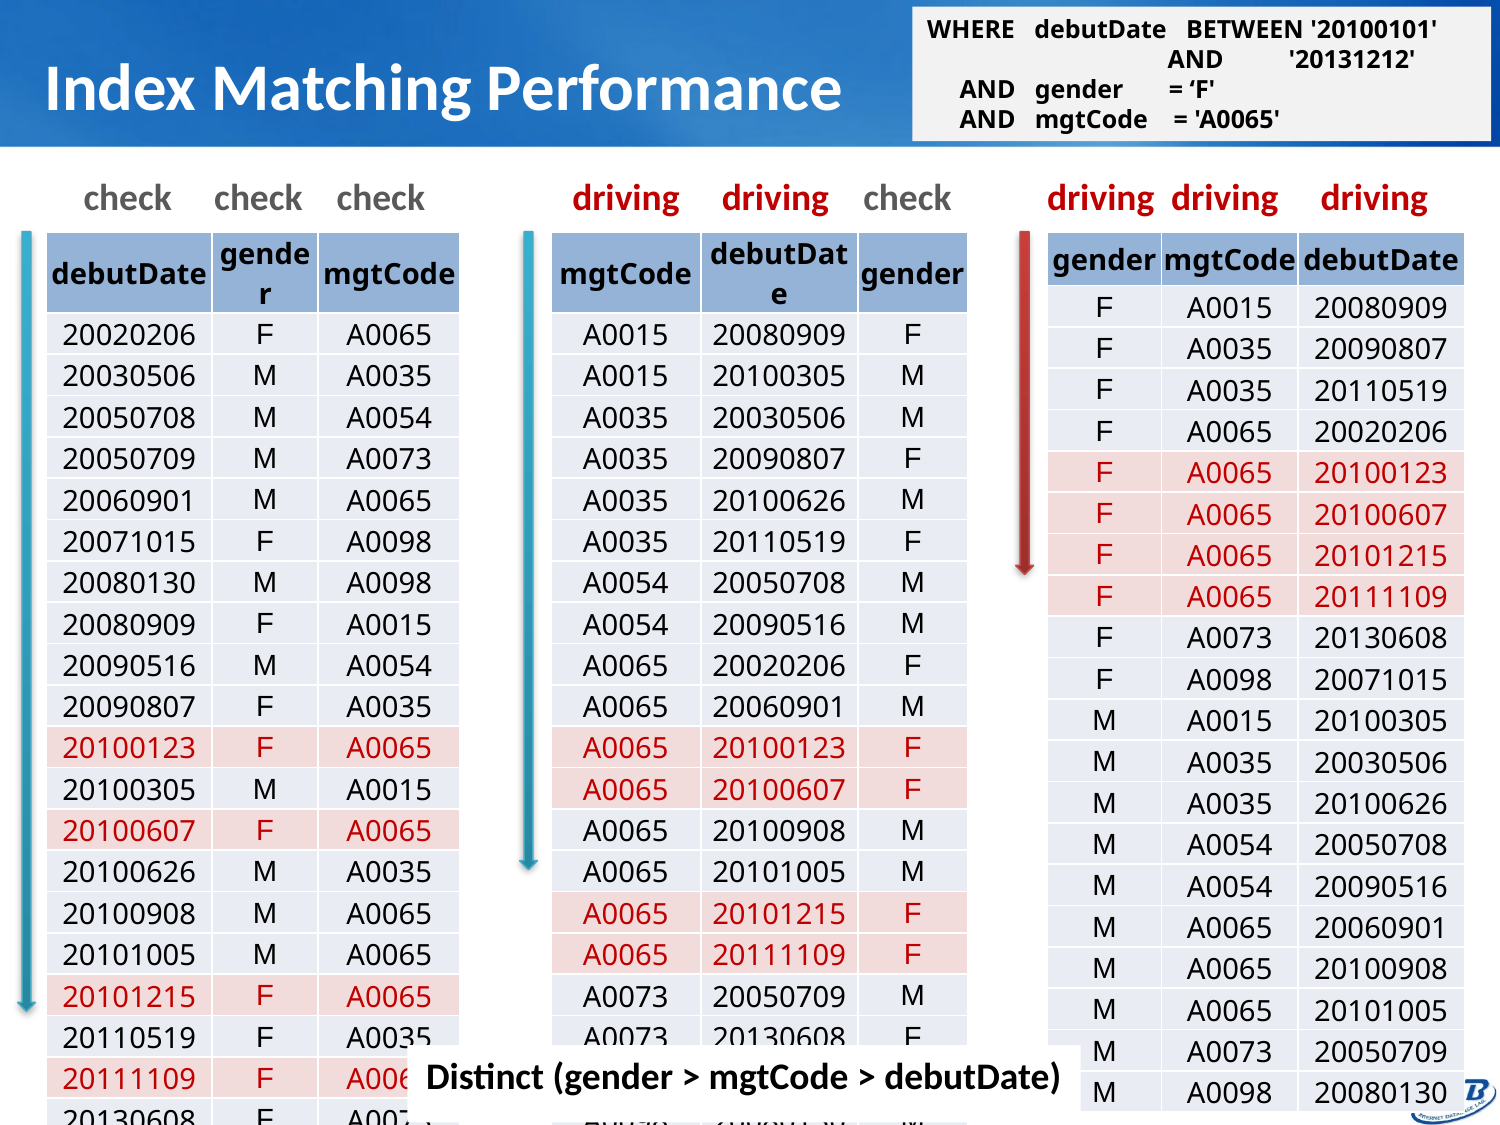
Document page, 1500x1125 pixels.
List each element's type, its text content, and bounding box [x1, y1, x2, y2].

table_cell A0065 [1162, 948, 1297, 987]
table_cell A0015 [552, 355, 700, 395]
table_cell F [1048, 328, 1161, 367]
table_cell 20030506 [47, 355, 211, 395]
table_cell A0065 [1162, 452, 1297, 491]
table_cell 20030506 [702, 396, 857, 436]
table_header mgtCode [1162, 233, 1297, 285]
table_cell 20111109 [702, 934, 857, 973]
table_cell 20090807 [1299, 328, 1464, 367]
table_cell F [859, 1016, 967, 1045]
table_cell 20060901 [47, 479, 211, 519]
table_cell F [859, 727, 967, 767]
table_header mgtCode [319, 233, 459, 312]
table_cell A0035 [1162, 328, 1297, 367]
table_header gender [213, 233, 317, 312]
table_cell 20101215 [1299, 534, 1464, 574]
text_box check check check [45, 165, 463, 226]
table_cell 20100305 [47, 768, 211, 808]
table_cell A0098 [1162, 658, 1297, 698]
table_cell A0065 [319, 1058, 407, 1097]
table_cell A0065 [552, 892, 700, 932]
table_cell 20100123 [47, 727, 211, 767]
table_cell 20111109 [1299, 576, 1464, 615]
table_cell 20110519 [47, 1016, 211, 1056]
table_cell F [859, 438, 967, 477]
table_cell A0035 [552, 396, 700, 436]
table_cell 20101215 [47, 975, 211, 1015]
table_cell 20060901 [1299, 906, 1464, 946]
table_cell 20130608 [1299, 617, 1464, 657]
table_cell F [213, 1099, 317, 1125]
table_cell F [1048, 286, 1161, 326]
table_cell A0065 [319, 810, 459, 849]
text_box WHERE debutDate BETWEEN '20100101' AND '20131212' AND gender = ‘F' AND mgtCode = 'A0065' [912, 6, 1492, 142]
table_header debutDate [47, 233, 211, 312]
table_cell 20050709 [1299, 1030, 1464, 1070]
table_cell A0054 [319, 644, 459, 684]
table_cell A0065 [1162, 989, 1297, 1029]
table_cell A0065 [319, 479, 459, 519]
table_cell 20071015 [1299, 658, 1464, 698]
table_cell 20110519 [702, 520, 857, 560]
table_cell F [859, 934, 967, 973]
table_cell 20050708 [702, 562, 857, 601]
table_cell M [213, 396, 317, 436]
table_cell A0065 [552, 768, 700, 808]
table_cell A0035 [1162, 741, 1297, 781]
table_cell M [1048, 906, 1161, 946]
table_cell A0065 [319, 975, 459, 1015]
table_cell A0054 [1162, 865, 1297, 905]
table_cell 20100626 [1299, 782, 1464, 822]
table_cell 20110519 [1299, 369, 1464, 409]
table_cell A0035 [319, 851, 459, 891]
table_cell M [213, 562, 317, 601]
table_cell A0035 [1162, 782, 1297, 822]
table_cell 20111109 [47, 1058, 211, 1097]
table_cell M [1048, 865, 1161, 905]
text_box [1015, 230, 1035, 575]
table_cell A0065 [319, 892, 459, 932]
table_cell 20020206 [47, 314, 211, 353]
table_cell A0065 [552, 851, 700, 891]
table_cell 20101215 [702, 892, 857, 932]
table_cell M [213, 934, 317, 973]
table_cell 20100626 [47, 851, 211, 891]
table_cell 20050708 [1299, 824, 1464, 863]
table_cell M [213, 851, 317, 891]
table_cell 20130608 [47, 1099, 211, 1125]
table_cell F [213, 1016, 317, 1056]
table_cell A0065 [552, 644, 700, 684]
table_cell F [213, 603, 317, 643]
table_cell 20080909 [702, 314, 857, 353]
table_cell M [859, 851, 967, 891]
table_cell M [1048, 741, 1161, 781]
table_cell 20100607 [47, 810, 211, 849]
table_cell A0015 [1162, 700, 1297, 739]
picture [0, 0, 1500, 1125]
table_cell M [1048, 989, 1161, 1029]
table_cell F [859, 520, 967, 560]
table_header mgtCode [552, 233, 700, 312]
table_cell 20090516 [1299, 865, 1464, 905]
table_cell M [859, 603, 967, 643]
table_cell A0073 [552, 975, 700, 1015]
table_cell 20090807 [702, 438, 857, 477]
table_cell F [1048, 493, 1161, 533]
table_cell F [213, 314, 317, 353]
table_cell F [213, 1058, 317, 1097]
table_cell A0073 [1162, 1030, 1297, 1070]
title Index Matching Performance [29, 19, 1471, 149]
text_box [16, 230, 37, 1012]
table_cell F [1048, 452, 1161, 491]
table_cell F [859, 892, 967, 932]
table_cell F [213, 520, 317, 560]
table_header gender [1048, 233, 1161, 285]
table_cell A0035 [552, 479, 700, 519]
table_header debutDate [702, 233, 857, 312]
table_cell 20020206 [1299, 410, 1464, 450]
table_cell F [213, 975, 317, 1015]
table_cell A0065 [1162, 410, 1297, 450]
table_cell F [213, 727, 317, 767]
table_cell M [859, 975, 967, 1015]
table_cell A0035 [319, 1016, 459, 1056]
table_cell F [1048, 576, 1161, 615]
table_cell M [213, 892, 317, 932]
table_cell 20100908 [47, 892, 211, 932]
table_cell A0015 [1162, 286, 1297, 326]
table_cell 20101005 [1299, 989, 1464, 1029]
table_cell 20100607 [1299, 493, 1464, 533]
table_cell F [859, 314, 967, 353]
table_cell M [1048, 948, 1161, 987]
table_cell F [1048, 658, 1161, 698]
table_cell F [859, 768, 967, 808]
table_cell A0035 [552, 438, 700, 477]
table_cell 20101005 [47, 934, 211, 973]
table_cell 20060901 [702, 686, 857, 725]
table_cell M [1048, 1030, 1161, 1070]
table_cell M [859, 562, 967, 601]
table_header gender [859, 233, 967, 312]
table_cell A0065 [1162, 534, 1297, 574]
table_cell A0073 [552, 1016, 700, 1045]
table_cell A0015 [552, 314, 700, 353]
table_cell 20080130 [1299, 1072, 1464, 1111]
table_cell 20050709 [702, 975, 857, 1015]
table_cell F [1048, 369, 1161, 409]
table_cell 20100908 [702, 810, 857, 849]
table_cell A0065 [319, 727, 459, 767]
table_cell A0065 [552, 934, 700, 973]
table_cell A0015 [319, 603, 459, 643]
table_cell 20100908 [1299, 948, 1464, 987]
table_cell 20100626 [702, 479, 857, 519]
table_cell A0054 [552, 562, 700, 601]
table_cell 20100305 [1299, 700, 1464, 739]
table_cell F [859, 644, 967, 684]
table_cell M [859, 355, 967, 395]
table_cell M [859, 396, 967, 436]
table_cell A0065 [319, 314, 459, 353]
table_cell 20100607 [702, 768, 857, 808]
table_cell F [1048, 410, 1161, 450]
table_cell A0035 [1162, 369, 1297, 409]
table_cell M [859, 686, 967, 725]
table_cell M [213, 479, 317, 519]
table_cell A0065 [552, 727, 700, 767]
table_cell A0098 [319, 562, 459, 601]
table_cell A0073 [319, 1099, 459, 1125]
text_box driving driving driving [1029, 165, 1455, 226]
table_cell A0065 [552, 686, 700, 725]
table_cell 20020206 [702, 644, 857, 684]
table_cell 20130608 [702, 1016, 857, 1045]
table_cell A0054 [552, 603, 700, 643]
table_cell 20080130 [47, 562, 211, 601]
table_cell M [1048, 700, 1161, 739]
table_cell 20050709 [47, 438, 211, 477]
table_cell M [859, 810, 967, 849]
table_cell A0073 [319, 438, 459, 477]
table_cell A0065 [1162, 576, 1297, 615]
table_cell 20080909 [47, 603, 211, 643]
table_cell 20030506 [1299, 741, 1464, 781]
table_cell A0015 [319, 768, 459, 808]
table_cell F [1048, 534, 1161, 574]
table_cell 20080909 [1299, 286, 1464, 326]
table_cell A0073 [1162, 617, 1297, 657]
table_cell A0054 [1162, 824, 1297, 863]
table_cell F [1048, 617, 1161, 657]
table_cell 20090516 [47, 644, 211, 684]
table_cell A0065 [319, 934, 459, 973]
table_cell A0035 [319, 686, 459, 725]
table_cell 20101005 [702, 851, 857, 891]
text_box Distinct (gender > mgtCode > debutDate) [407, 1045, 1081, 1123]
table_cell M [1048, 824, 1161, 863]
table_cell 20100305 [702, 355, 857, 395]
table_cell A0098 [1162, 1072, 1297, 1111]
table_cell M [213, 768, 317, 808]
table_cell M [859, 479, 967, 519]
table_cell F [213, 686, 317, 725]
table_cell A0065 [1162, 906, 1297, 946]
table_header debutDate [1299, 233, 1464, 285]
table_cell 20090807 [47, 686, 211, 725]
table_cell 20090516 [702, 603, 857, 643]
table_cell A0035 [319, 355, 459, 395]
table_cell M [1048, 782, 1161, 822]
table_cell M [213, 355, 317, 395]
table_cell M [1081, 1072, 1161, 1111]
table_cell 20100123 [1299, 452, 1464, 491]
table_cell 20050708 [47, 396, 211, 436]
table_cell 20071015 [47, 520, 211, 560]
table_cell 20100123 [702, 727, 857, 767]
table_cell M [213, 438, 317, 477]
table_cell A0065 [552, 810, 700, 849]
table_cell A0065 [1162, 493, 1297, 533]
table_cell A0035 [552, 520, 700, 560]
table_cell A0054 [319, 396, 459, 436]
table_cell F [213, 810, 317, 849]
table_cell A0098 [319, 520, 459, 560]
text_box [518, 230, 539, 871]
text_box driving driving check [553, 165, 971, 226]
table_cell M [213, 644, 317, 684]
